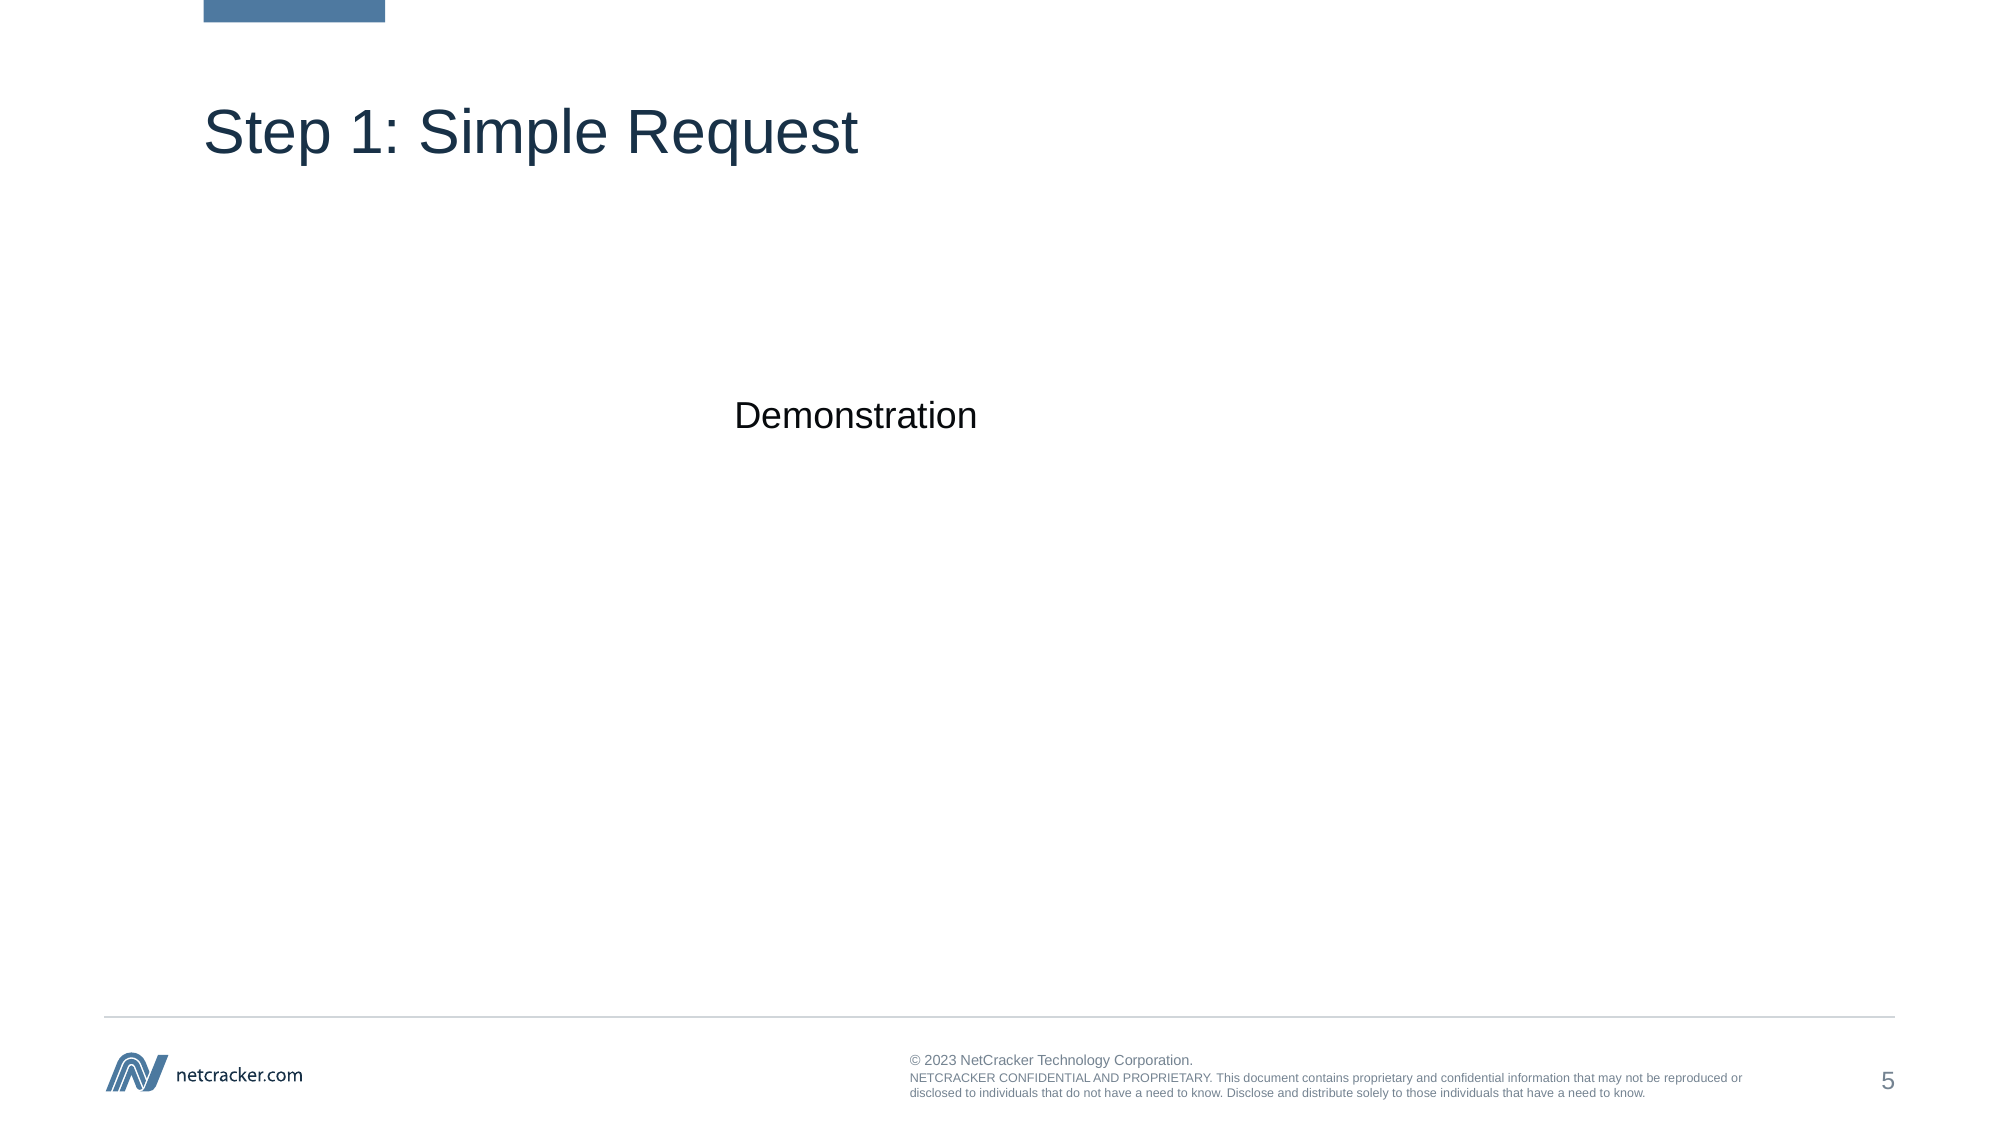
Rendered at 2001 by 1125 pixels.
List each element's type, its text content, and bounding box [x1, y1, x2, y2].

text_box Demonstration [719, 383, 993, 443]
title Step 1: Simple Request [203, 97, 1796, 170]
